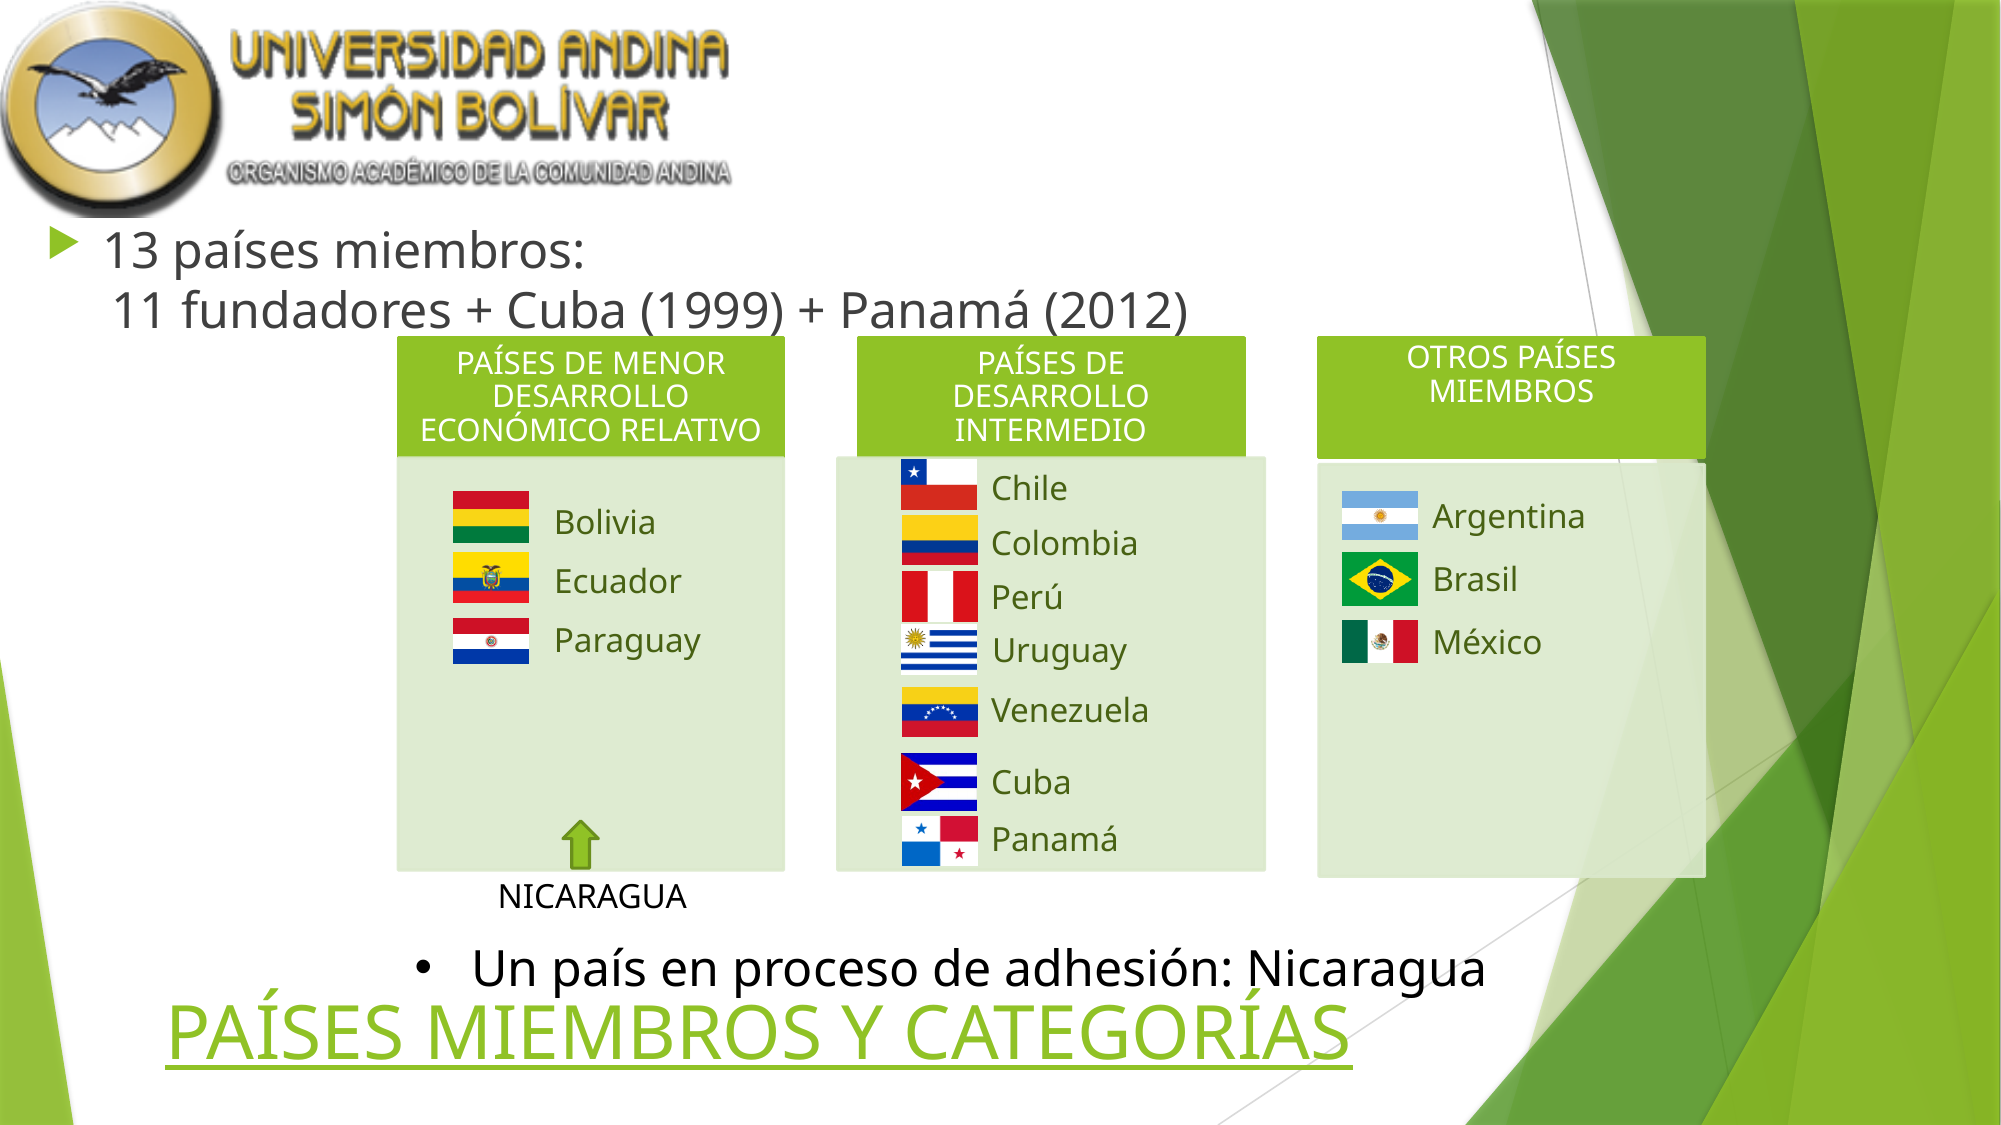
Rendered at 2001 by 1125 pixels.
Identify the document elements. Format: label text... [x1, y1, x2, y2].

picture [1341, 491, 1418, 540]
picture [900, 459, 977, 510]
picture [453, 617, 530, 664]
picture [1341, 552, 1418, 606]
list 13 países miembros: 11 fundadores + Cuba (1999) + Panamá (2012) [31, 210, 1260, 365]
picture [900, 753, 977, 812]
text_box Un país en proceso de adhesión: Nicaragua [399, 928, 1750, 1024]
picture [0, 0, 765, 218]
text_box NICARAGUA [432, 902, 752, 923]
picture [900, 571, 978, 675]
picture [901, 815, 978, 867]
picture [1341, 619, 1418, 664]
picture [453, 491, 530, 544]
title Países miembros y categorías [150, 976, 1501, 1107]
picture [901, 514, 978, 566]
picture [453, 552, 530, 604]
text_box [397, 313, 1706, 894]
picture [901, 686, 978, 738]
